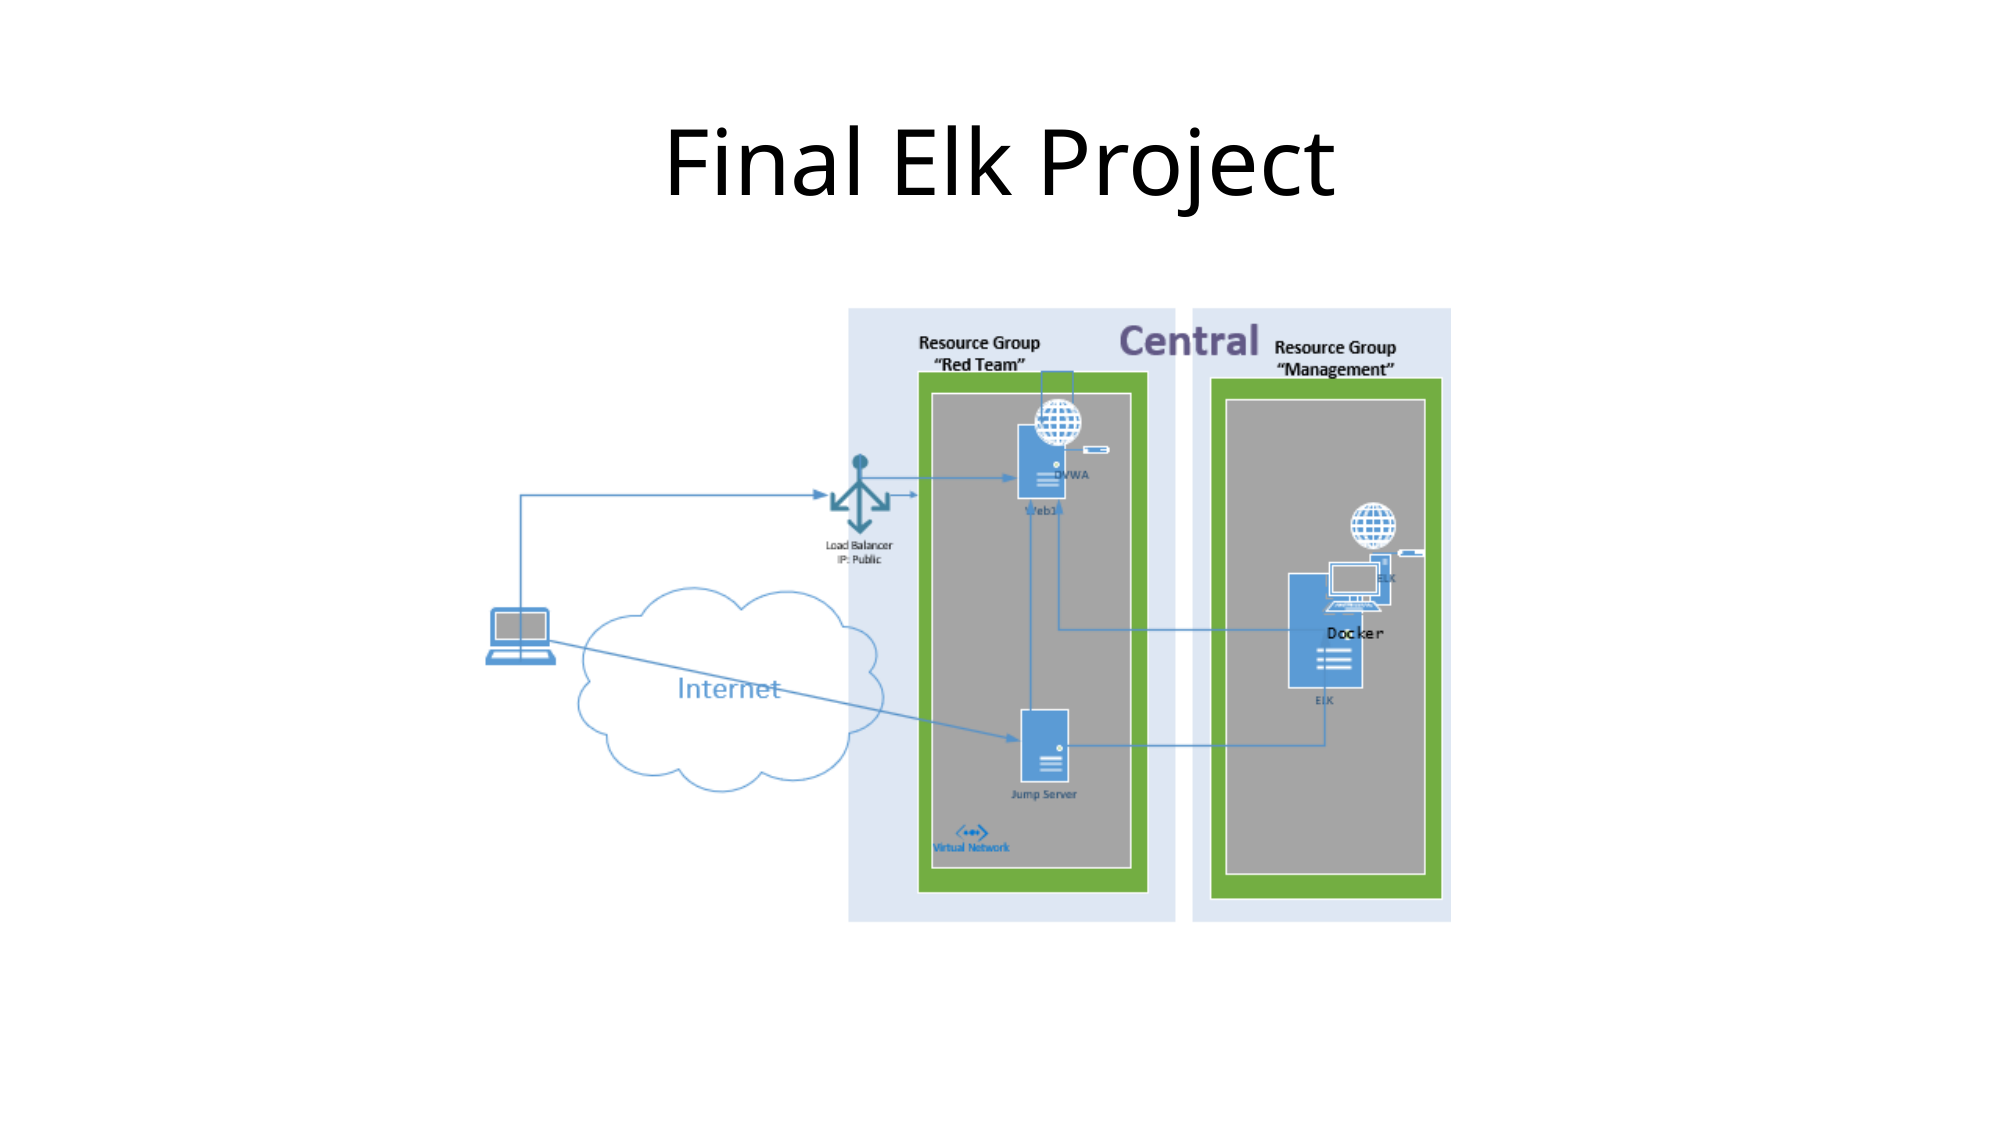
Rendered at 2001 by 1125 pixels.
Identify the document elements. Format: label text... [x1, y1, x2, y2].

title Final Elk Project [108, 57, 1892, 275]
picture [478, 274, 1451, 1013]
